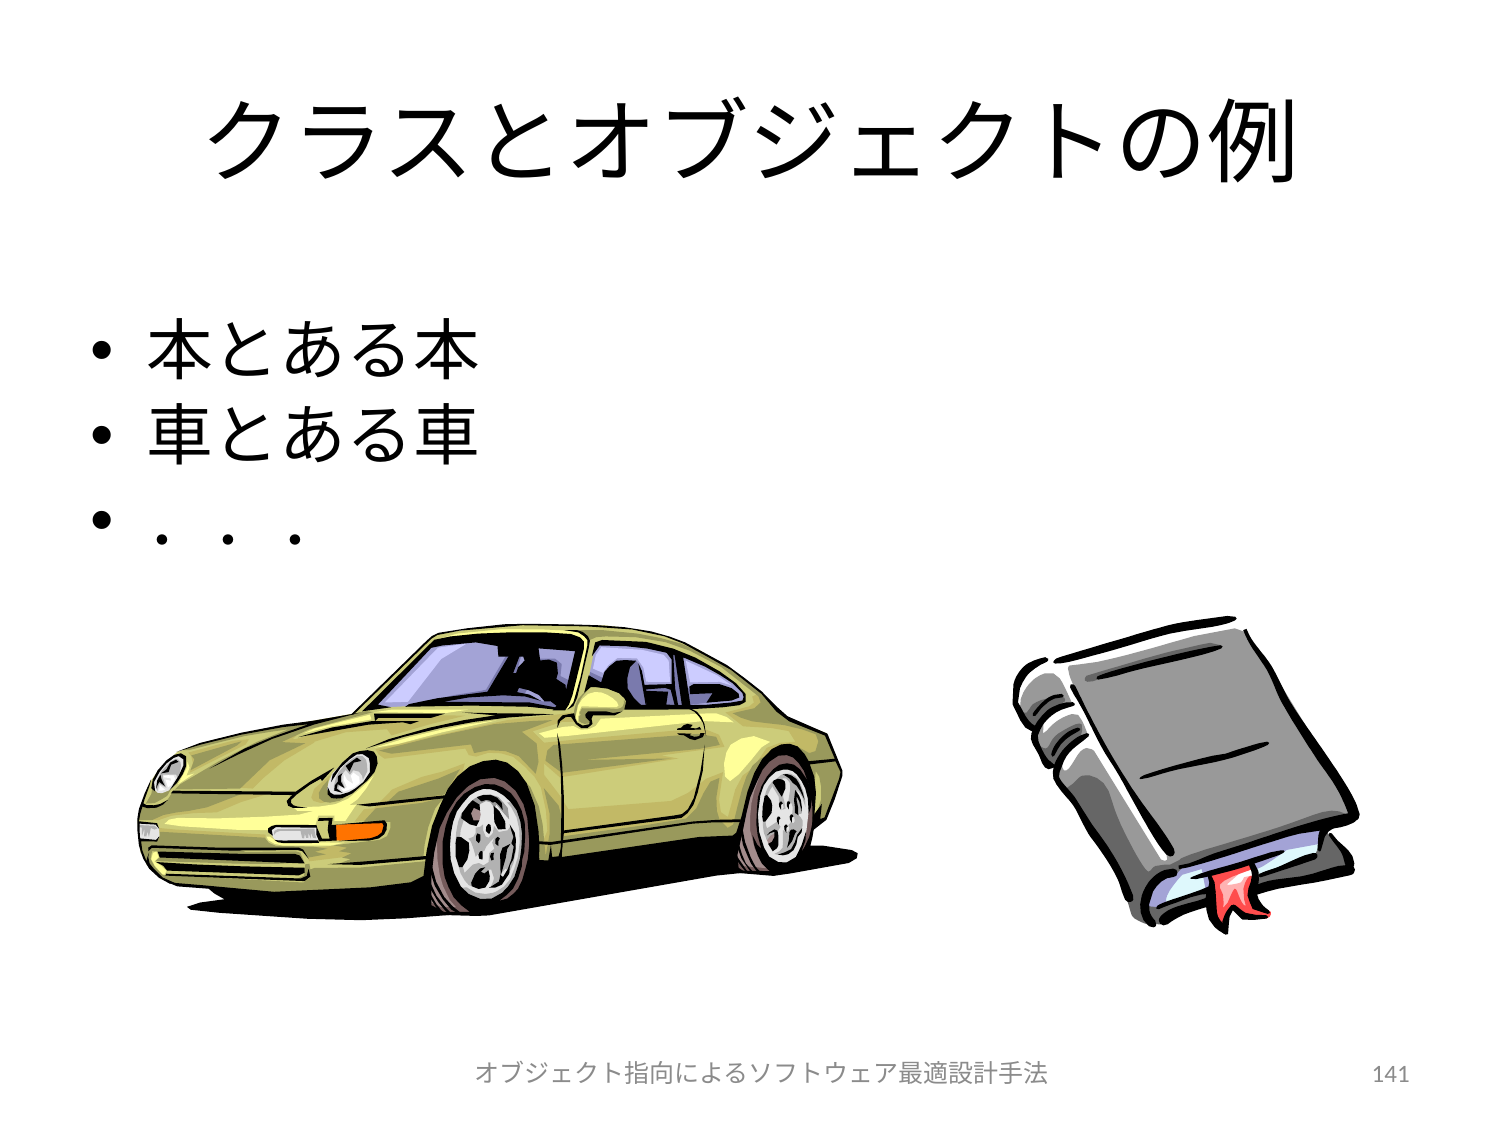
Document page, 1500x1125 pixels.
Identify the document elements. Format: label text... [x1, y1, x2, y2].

picture [137, 618, 863, 926]
list 本とある本 車とある車 ．．． [75, 309, 1363, 575]
slide_number 141 [1300, 1042, 1425, 1103]
title クラスとオブジェクトの例 [75, 45, 1425, 233]
picture [1012, 613, 1363, 938]
footer オブジェクト指向によるソフトウェア最適設計手法 [257, 1042, 1266, 1103]
